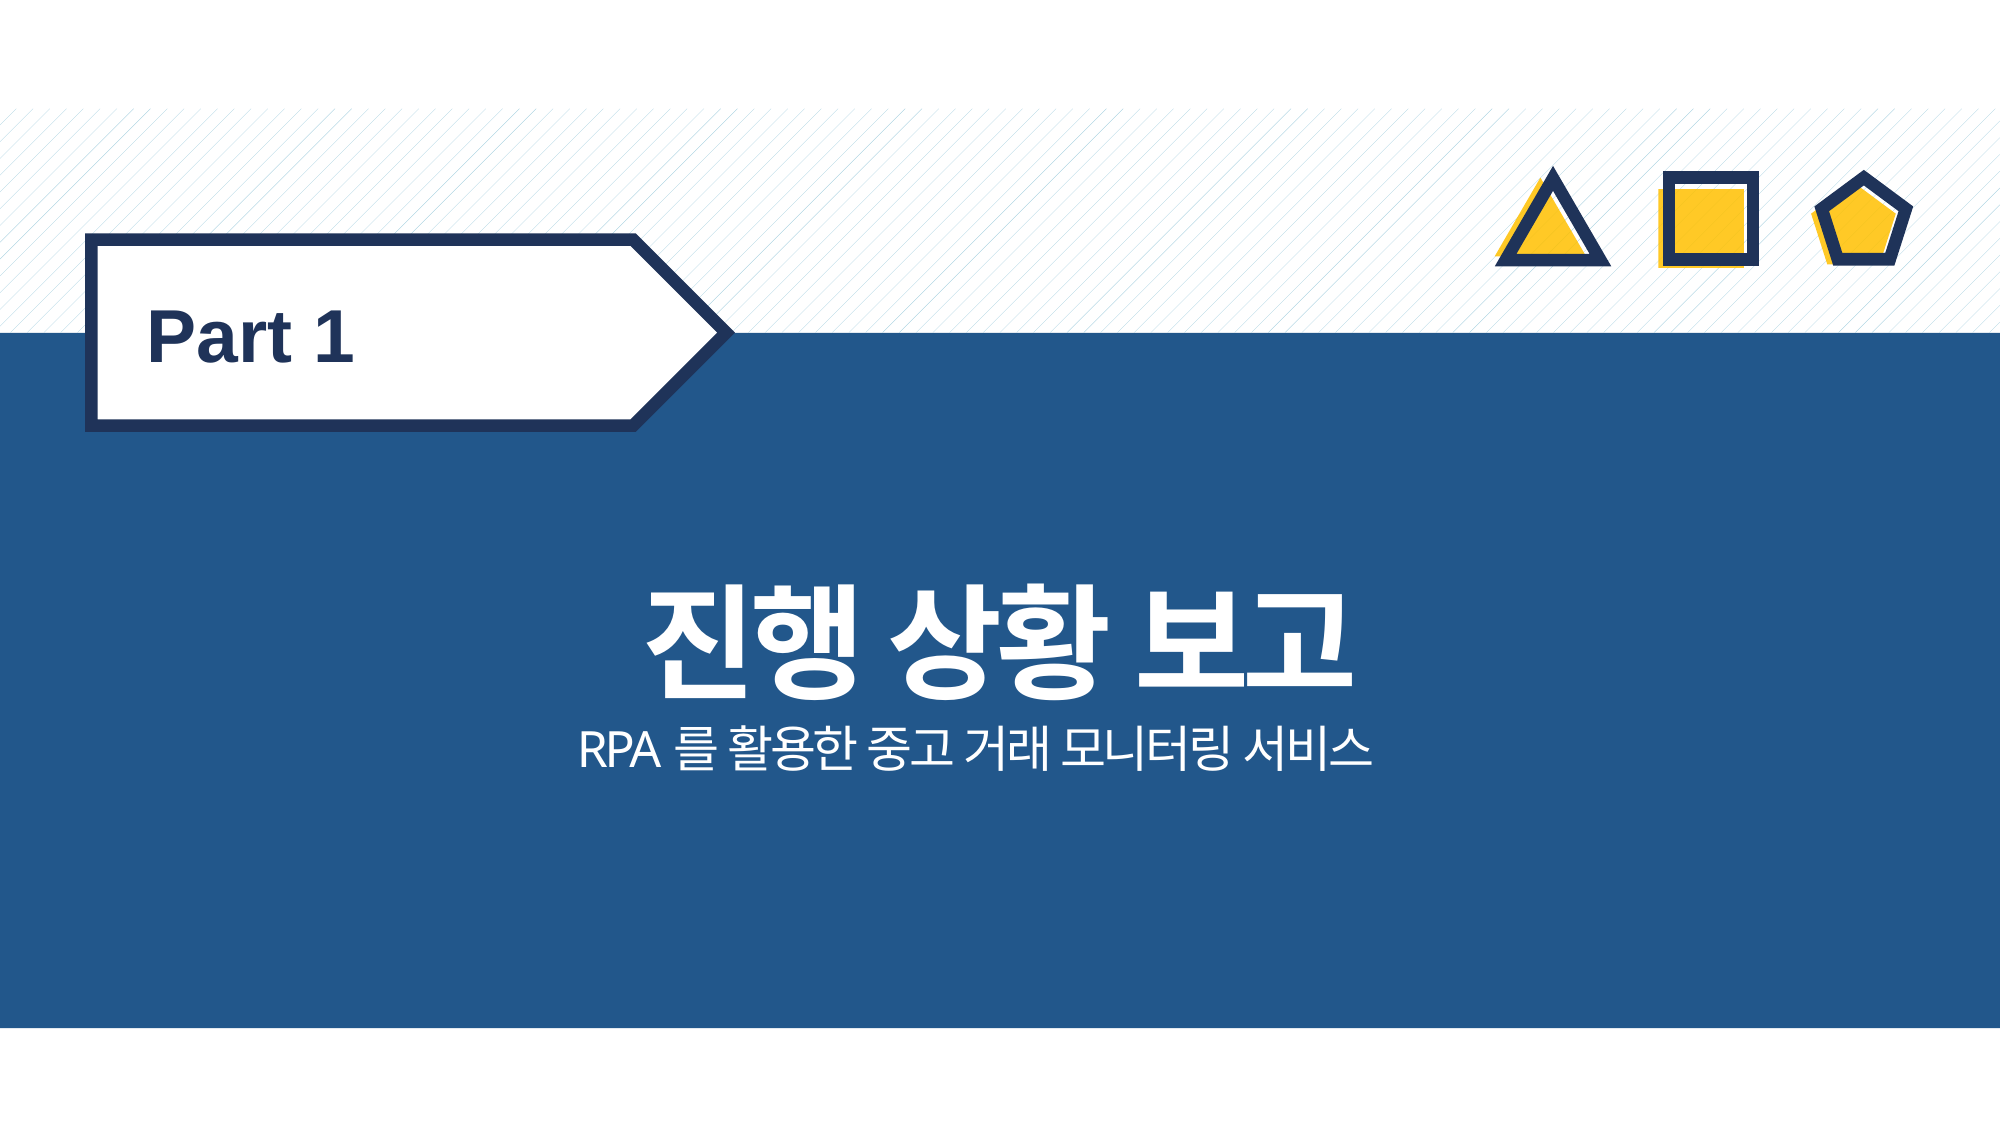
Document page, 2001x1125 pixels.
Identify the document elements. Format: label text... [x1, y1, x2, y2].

text_box RPA를 활용한 중고 거래 모니터링 서비스 [561, 709, 1389, 785]
text_box 진행 상황 보고 [626, 556, 1373, 709]
text_box [0, 334, 2000, 1029]
text_box [0, 108, 2000, 334]
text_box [1494, 177, 1906, 268]
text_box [91, 239, 727, 426]
